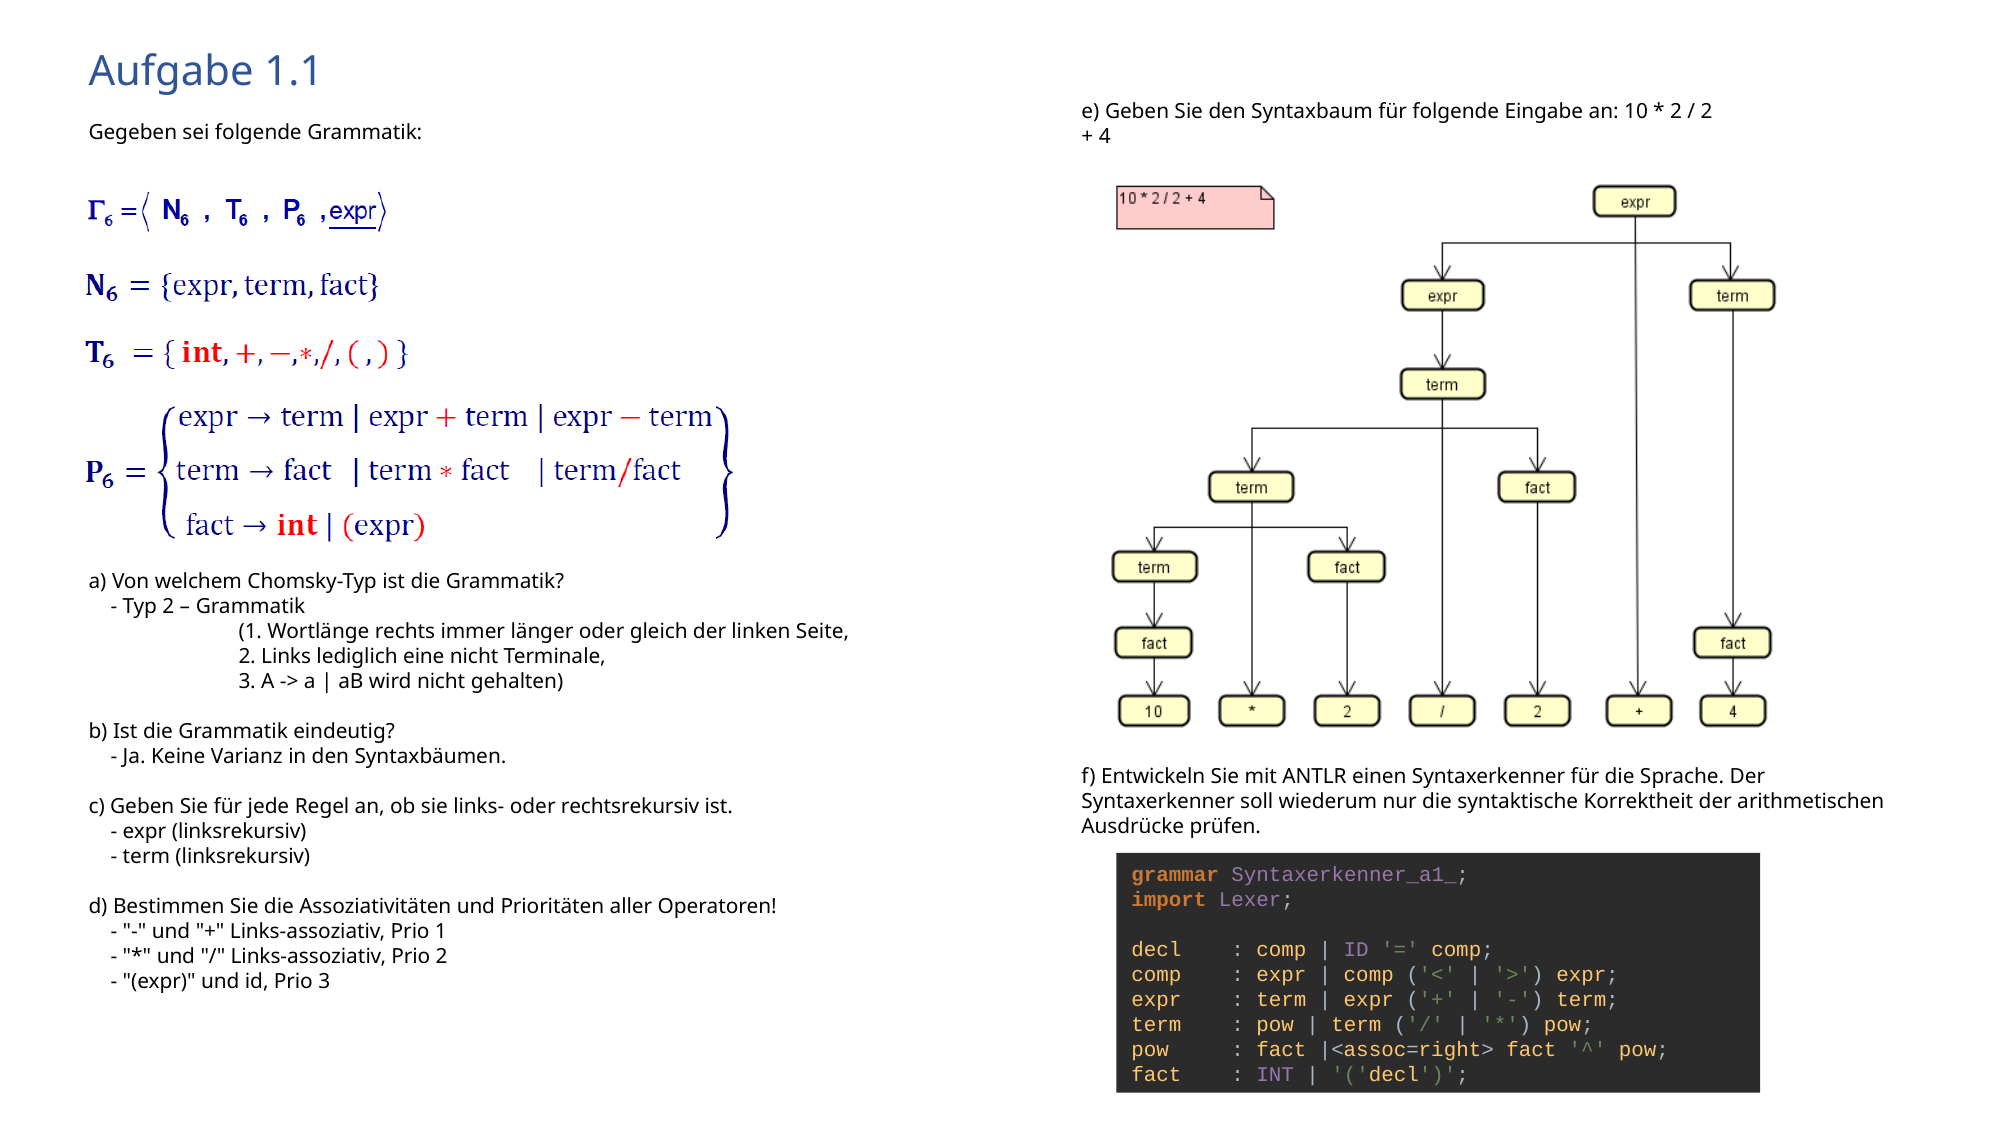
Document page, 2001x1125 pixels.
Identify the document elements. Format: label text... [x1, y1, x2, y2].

list Aufgabe 1.1 Gegeben sei folgende Grammatik: a) Von welchem Chomsky-Typ ist die Grammatik? - Typ 2 – Grammatik (1. Wortlänge rechts immer länger oder gleich der linken Seite, 2. Links lediglich eine nicht Terminale, 3. A -> a | aB wird nicht gehalten) b) Ist die Grammatik eindeutig? - Ja. Keine Varianz in den Syntaxbäumen. c) Geben Sie für jede Regel an, ob sie links- oder rechtsrekursiv ist. - expr (linksrekursiv) - term (linksrekursiv) d) Bestimmen Sie die Assoziativitäten und Prioritäten aller Operatoren! - "-" und "+" Links-assoziativ, Prio 1 - "*" und "/" Links-assoziativ, Prio 2 - "(expr)" und id, Prio 3 [73, 35, 1129, 1001]
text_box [1066, 90, 1793, 752]
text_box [1066, 755, 1937, 1094]
picture [73, 179, 791, 563]
